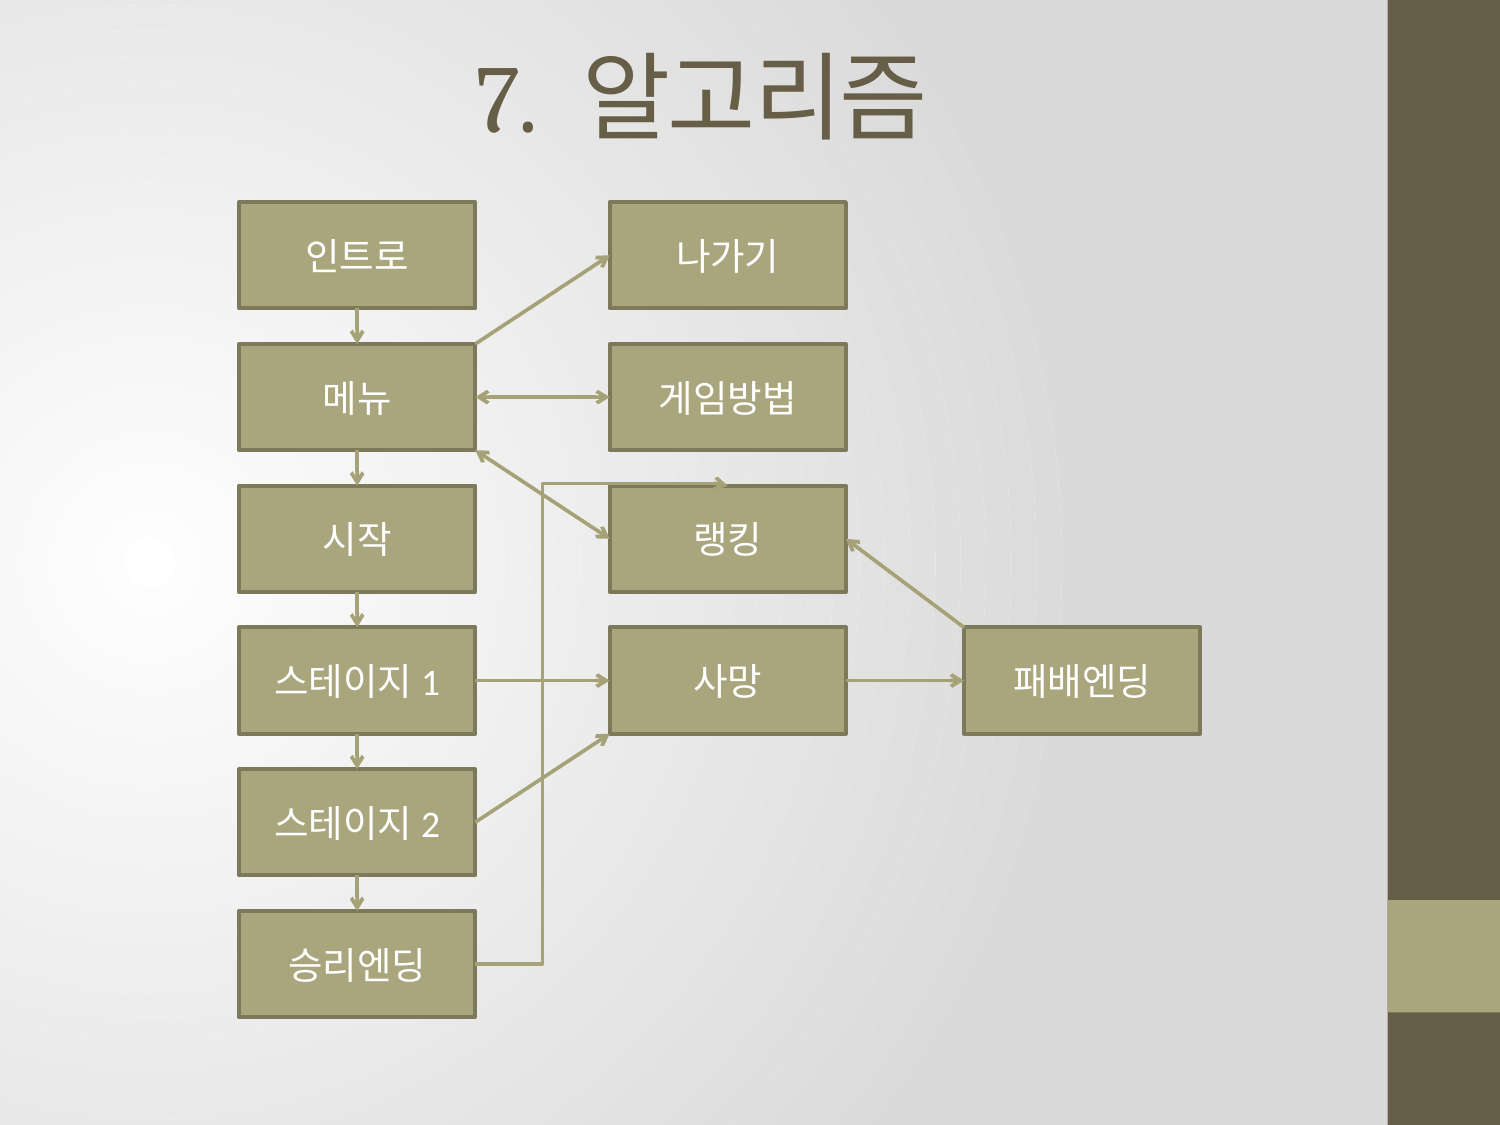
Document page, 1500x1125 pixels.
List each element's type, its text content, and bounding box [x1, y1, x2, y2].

text_box 게임방법 [608, 342, 848, 452]
text_box 메뉴 [237, 342, 477, 452]
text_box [474, 485, 729, 965]
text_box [474, 449, 611, 483]
text_box 나가기 [608, 200, 848, 310]
text_box 패배엔딩 [962, 625, 1202, 736]
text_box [474, 254, 611, 345]
text_box 시작 [237, 484, 472, 594]
text_box 사망 [740, 625, 848, 736]
text_box 승리엔딩 [237, 909, 477, 1019]
title 7. 알고리즘 [76, 0, 1327, 188]
text_box 인트로 [237, 200, 477, 310]
text_box 스테이지2 [237, 767, 472, 877]
text_box 스테이지1 [237, 625, 472, 736]
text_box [845, 538, 965, 628]
text_box 랭킹 [739, 484, 848, 594]
